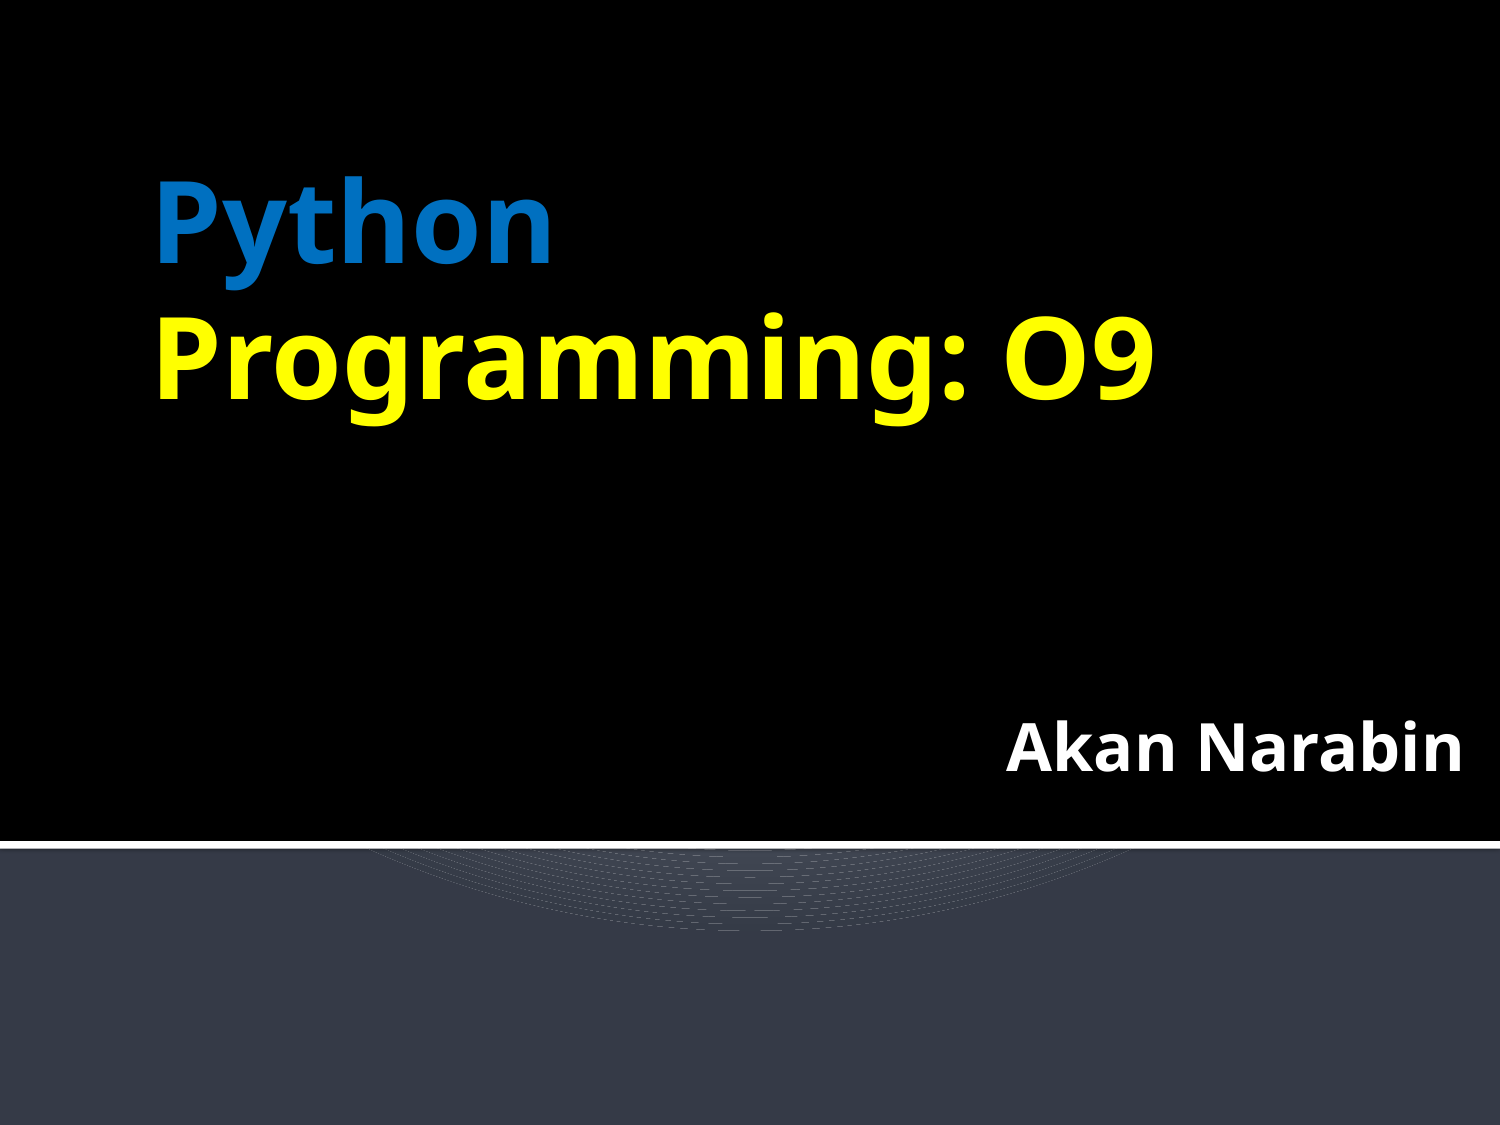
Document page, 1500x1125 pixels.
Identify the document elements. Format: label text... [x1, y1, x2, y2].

subtitle Akan Narabin [147, 538, 1473, 785]
title Python Programming: O9 [135, 149, 1461, 424]
